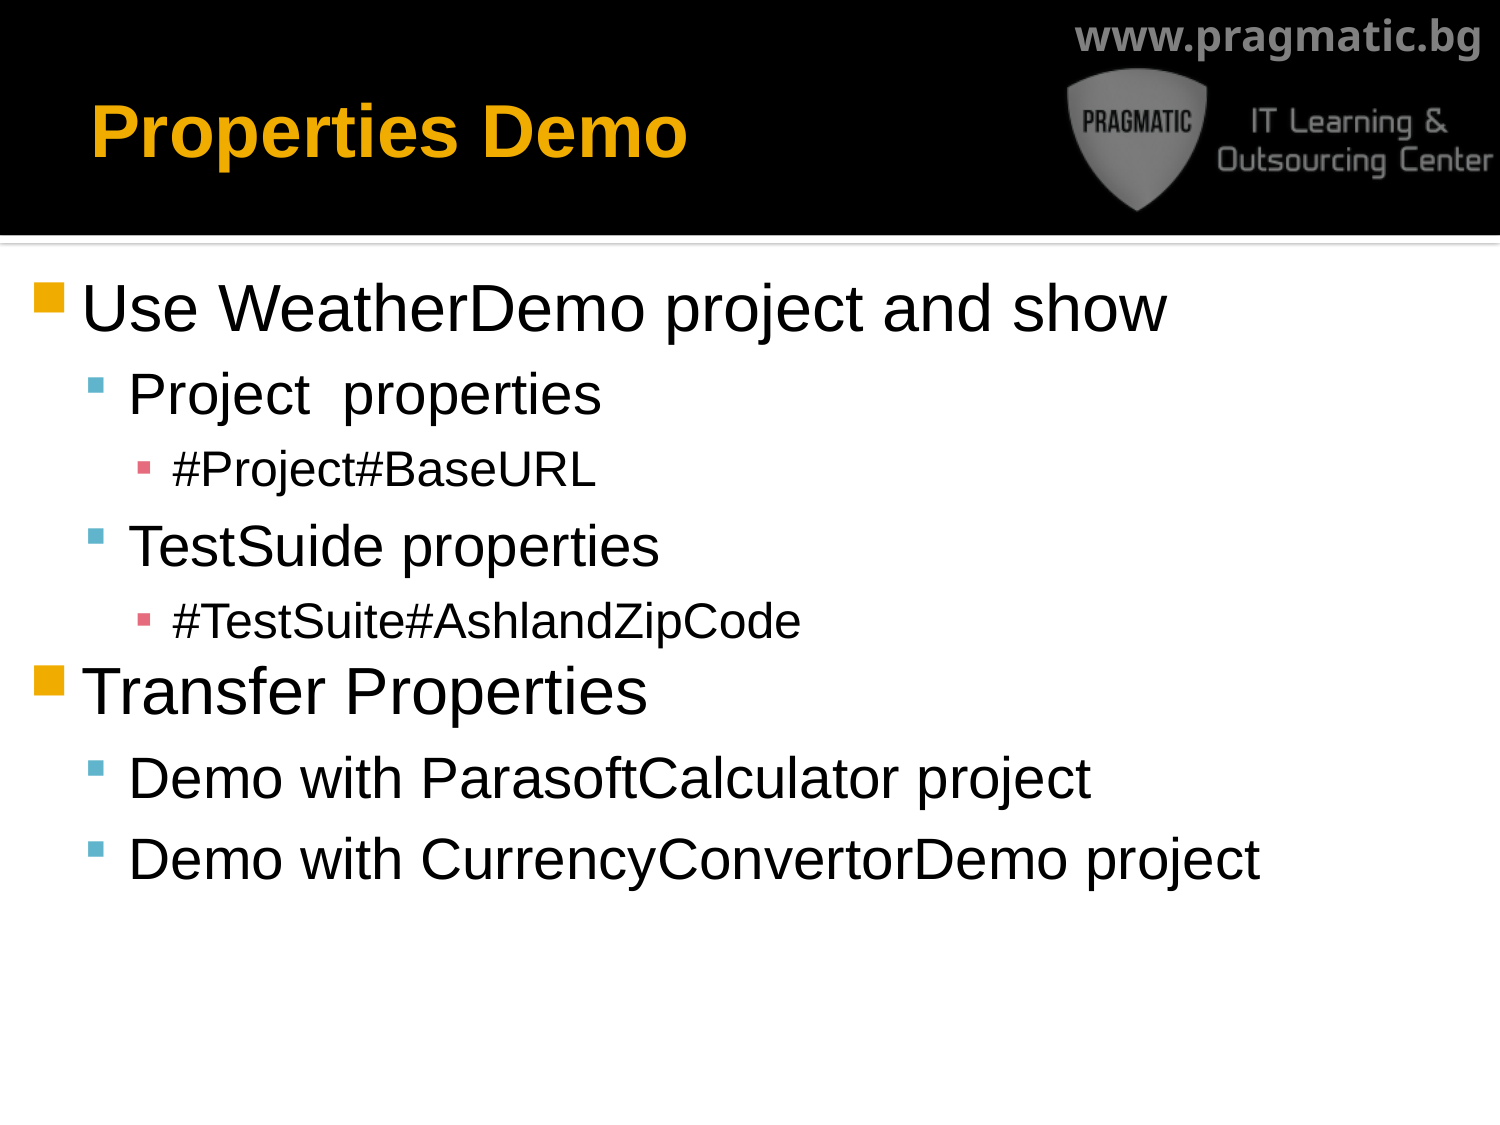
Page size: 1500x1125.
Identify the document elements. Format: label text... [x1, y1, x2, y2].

title Properties Demo [75, 24, 1100, 231]
picture [1100, 62, 1500, 217]
list Use WeatherDemo project and show Project properties #Project#BaseURL TestSuide properties #TestSuite#AshlandZipCode Transfer Properties Demo with ParasoftCalculator project Demo with CurrencyConvertorDemo project [0, 249, 1500, 1125]
